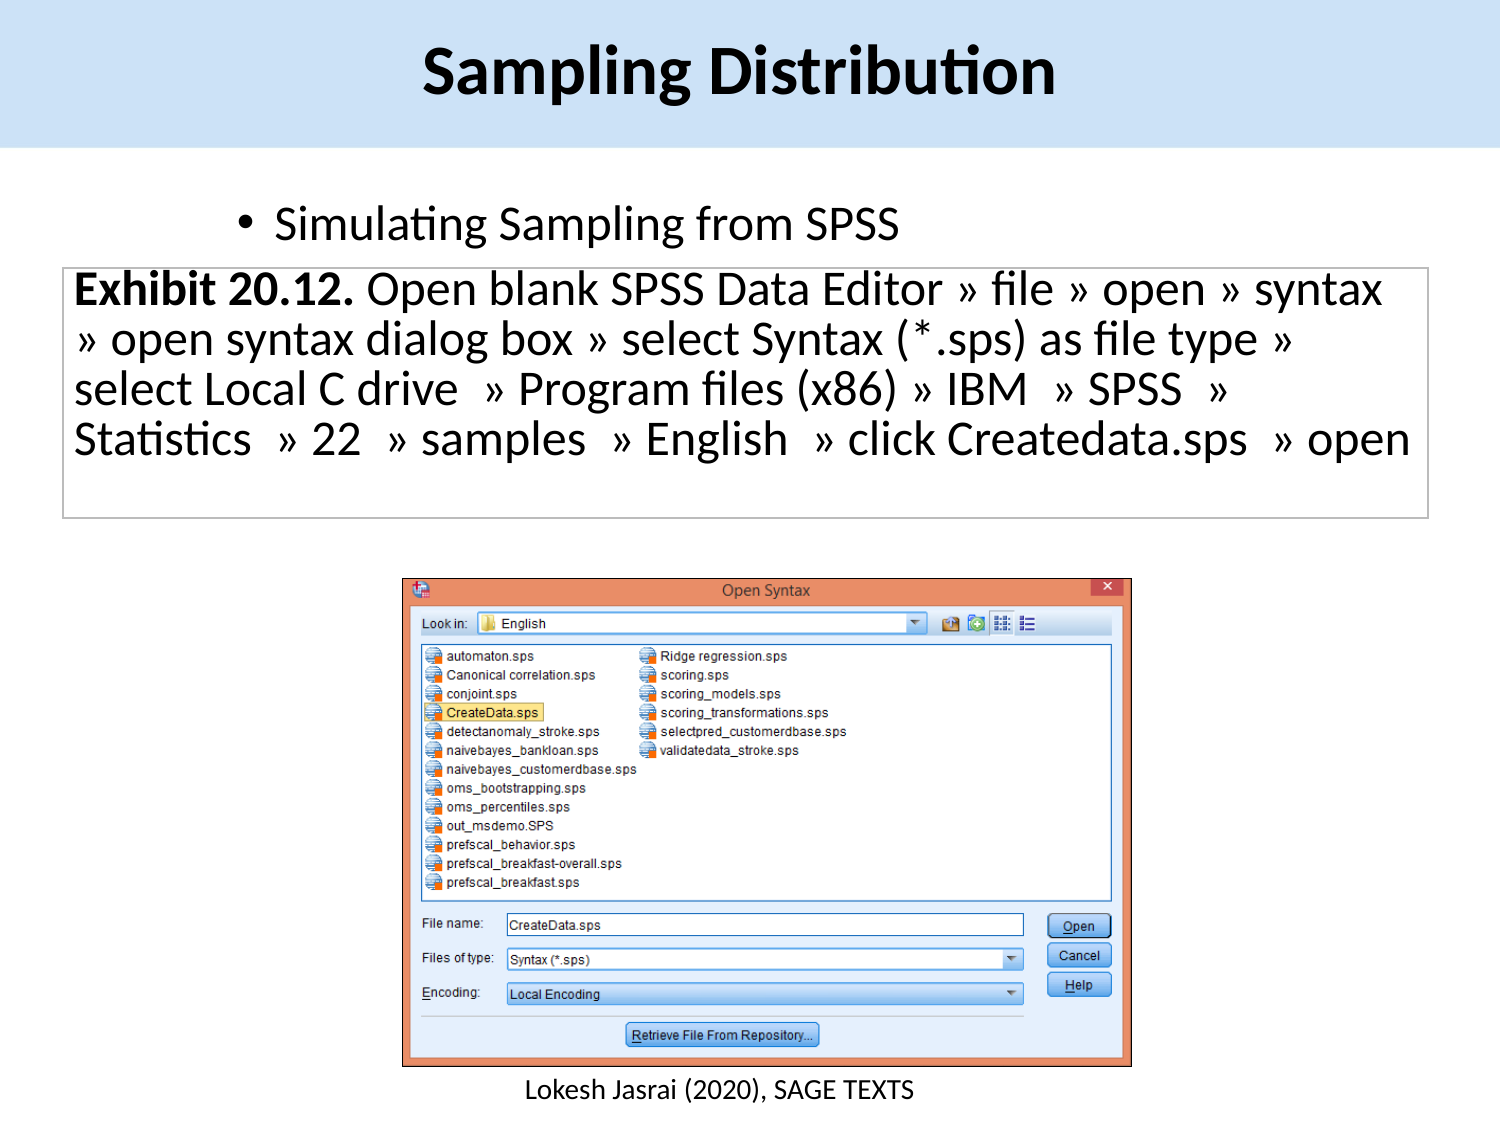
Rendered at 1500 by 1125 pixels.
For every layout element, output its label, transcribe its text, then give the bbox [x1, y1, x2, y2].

text_box Simulating Sampling from SPSS [222, 189, 1334, 261]
footer Lokesh Jasrai (2020), SAGE TEXTS [452, 1067, 988, 1124]
text_box Sampling Distribution [115, 26, 1366, 121]
table_header Exhibit 20.12. Open blank SPSS Data Editor » file » open » syntax » open syntax dialog box » select Syntax (*.sps) as file type » select Local C drive » Program files (x86) » IBM » SPSS » Statistics » 22 » samples » English » click Createdata.sps » open [64, 269, 1427, 517]
picture [0, 0, 1500, 1125]
